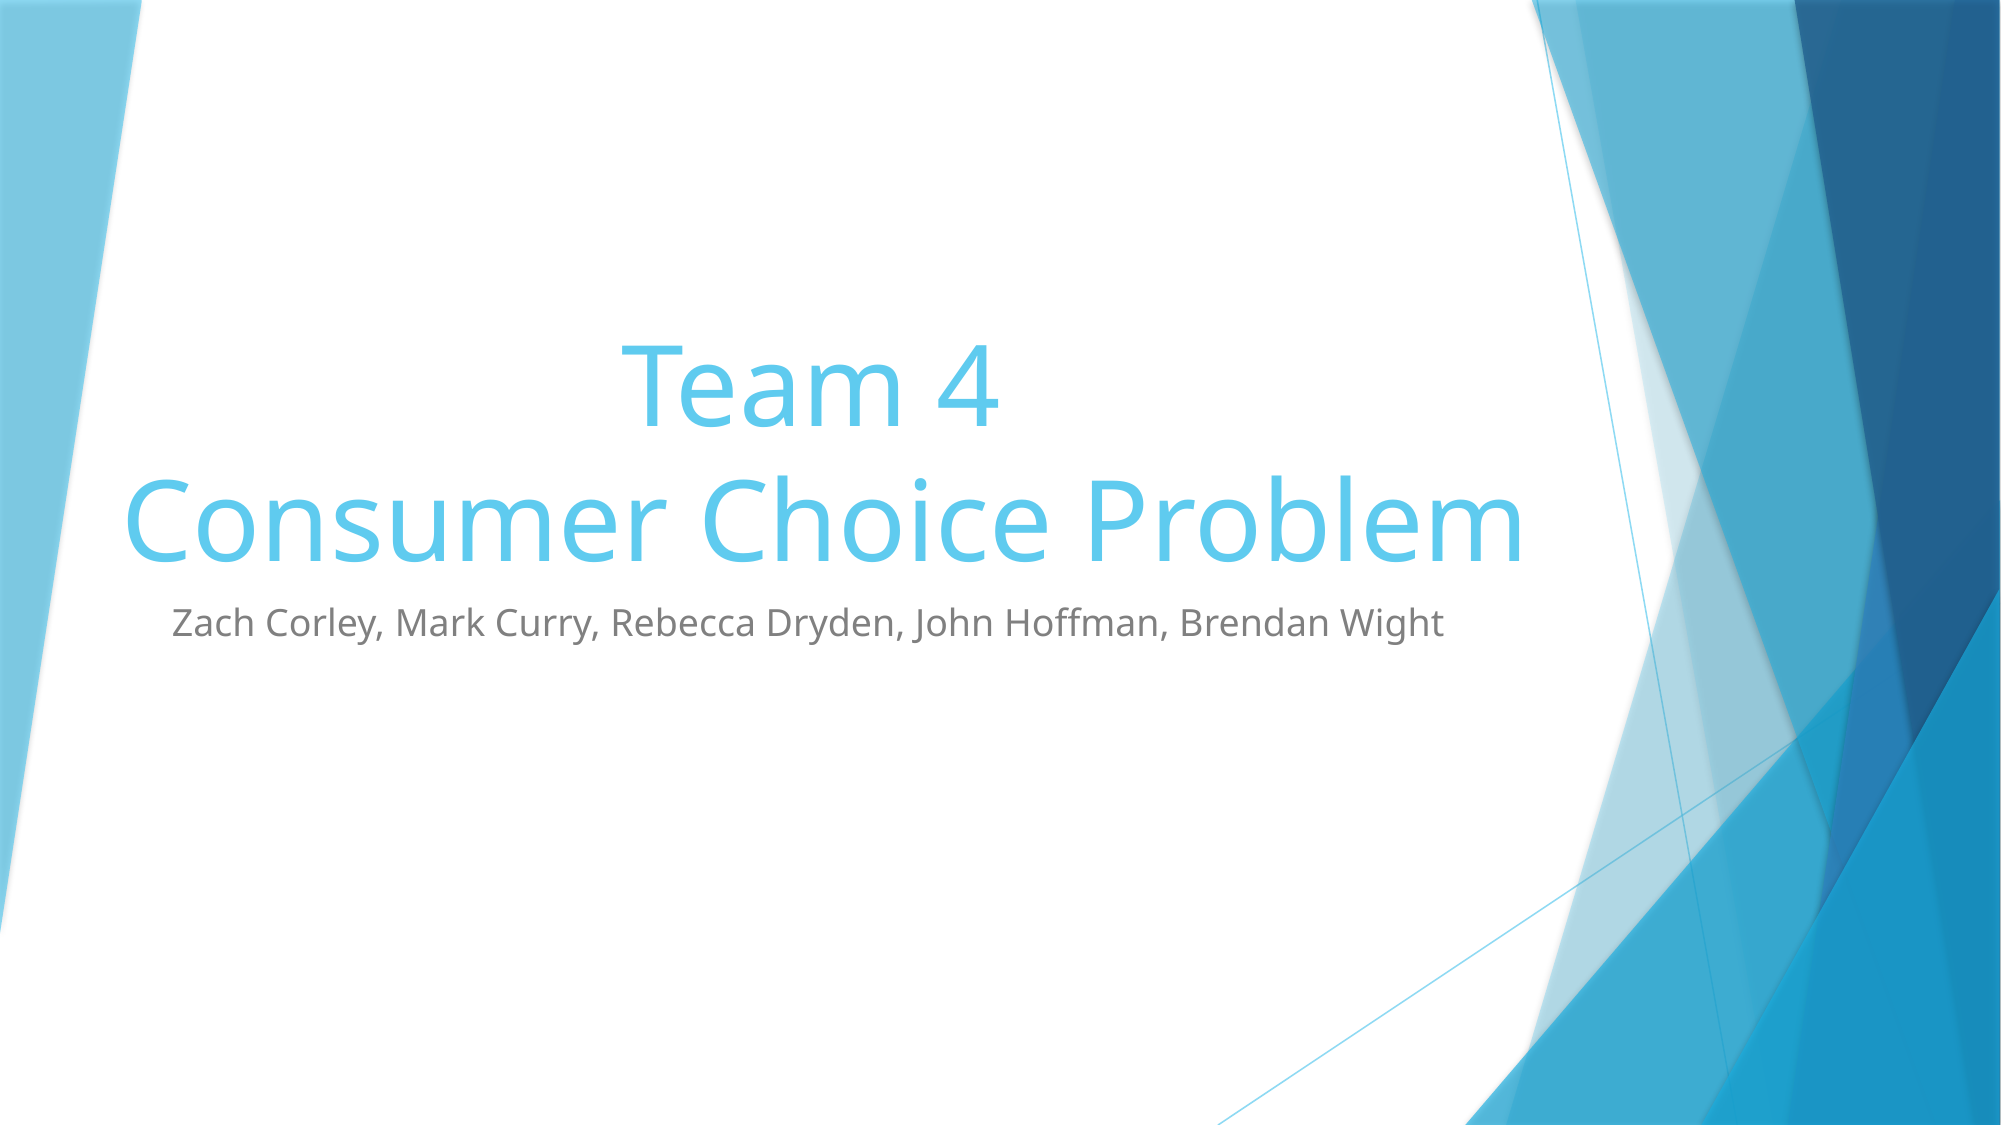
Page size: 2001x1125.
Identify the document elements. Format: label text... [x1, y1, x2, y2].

subtitle Zach Corley, Mark Curry, Rebecca Dryden, John Hoffman, Brendan Wight [0, 591, 1461, 738]
title Team 4 Consumer Choice Problem [0, 200, 1652, 592]
